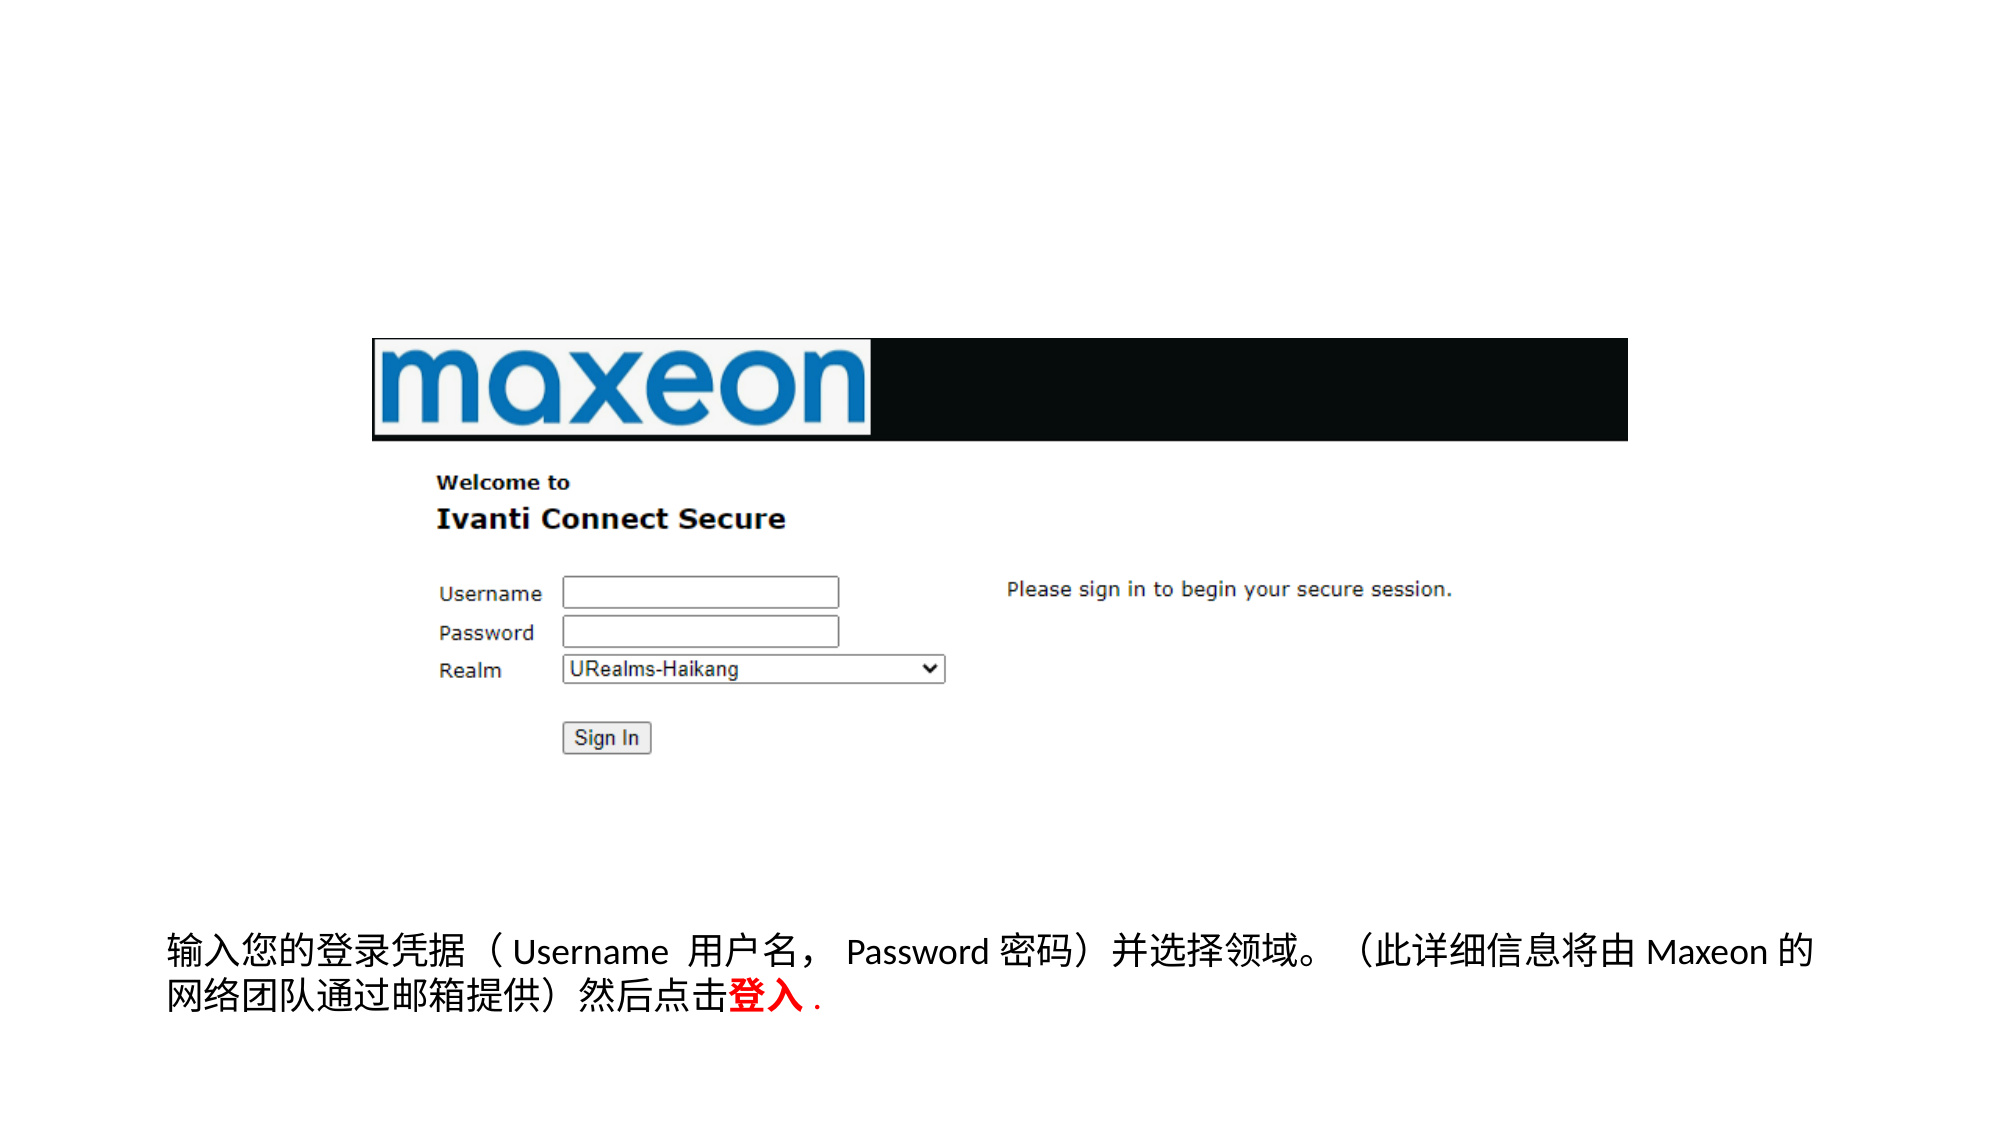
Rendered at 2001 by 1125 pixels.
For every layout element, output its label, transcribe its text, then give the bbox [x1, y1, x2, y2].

picture [372, 338, 1628, 786]
text_box 输入您的登录凭据（Username 用户名，Password密码）并选择领域。（此详细信息将由Maxeon的网络团队通过邮箱提供）然后点击登入. [151, 919, 1854, 1025]
